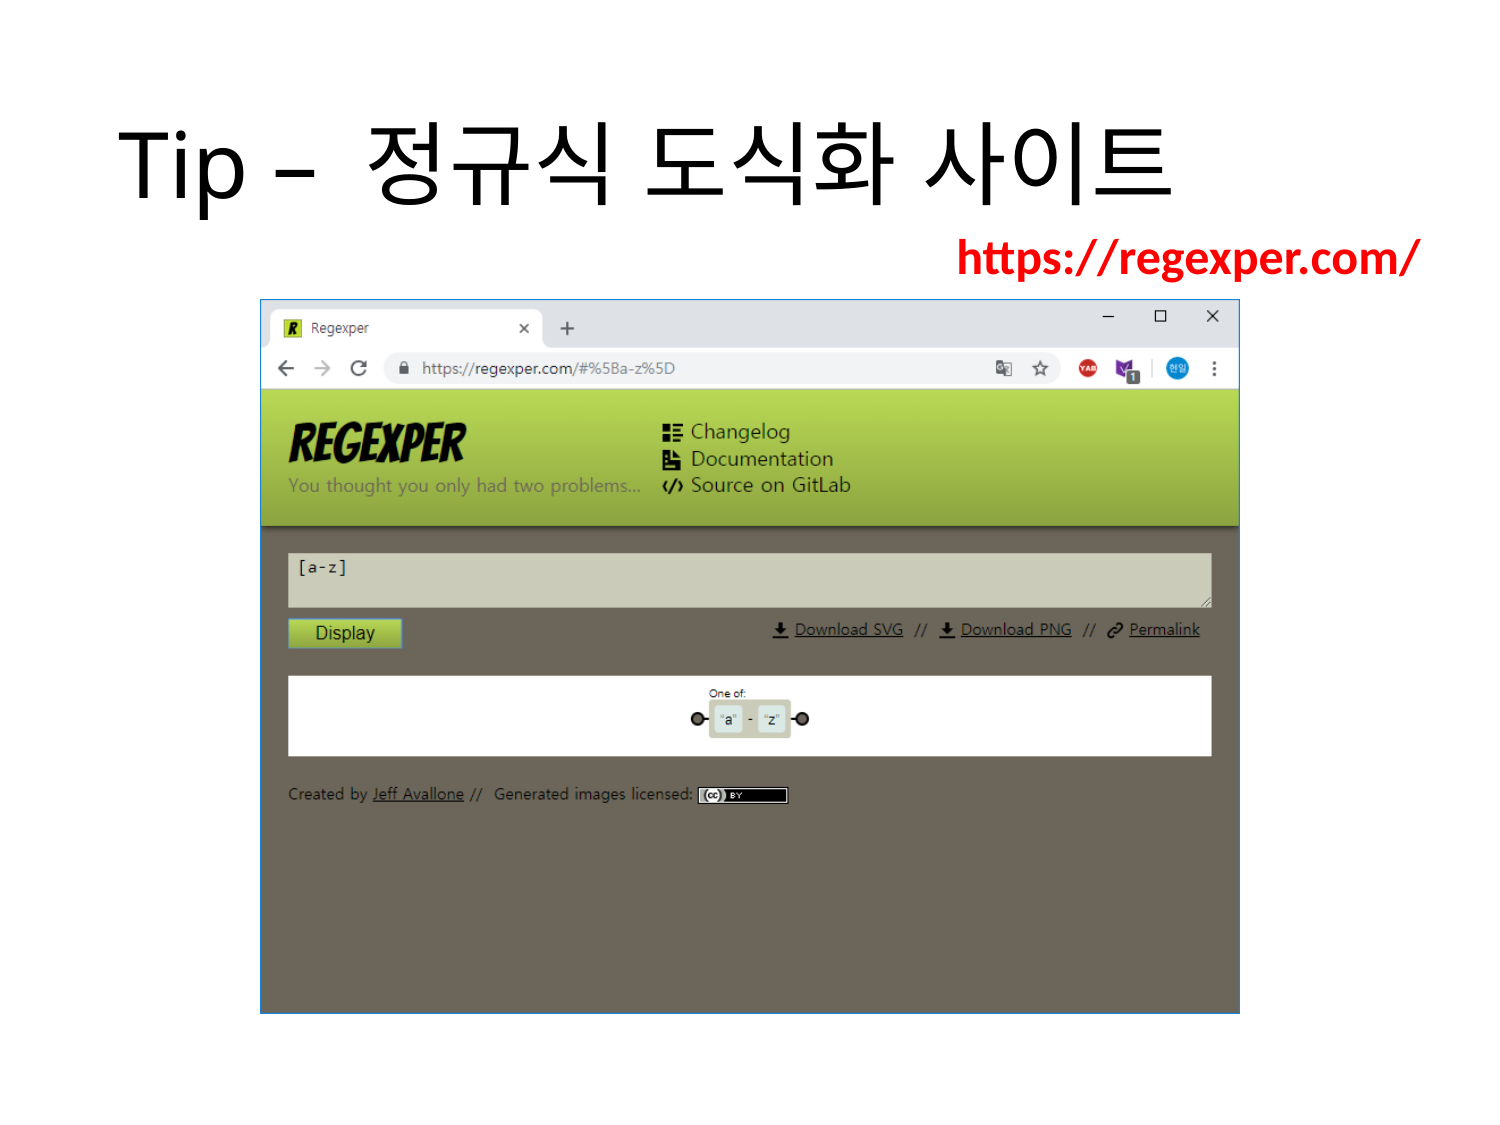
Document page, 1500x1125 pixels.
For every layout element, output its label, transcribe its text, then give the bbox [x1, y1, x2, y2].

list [260, 299, 1240, 1014]
text_box https://regexper.com/ [941, 216, 1453, 292]
title Tip – 정규식 도식화 사이트 [103, 59, 1397, 278]
